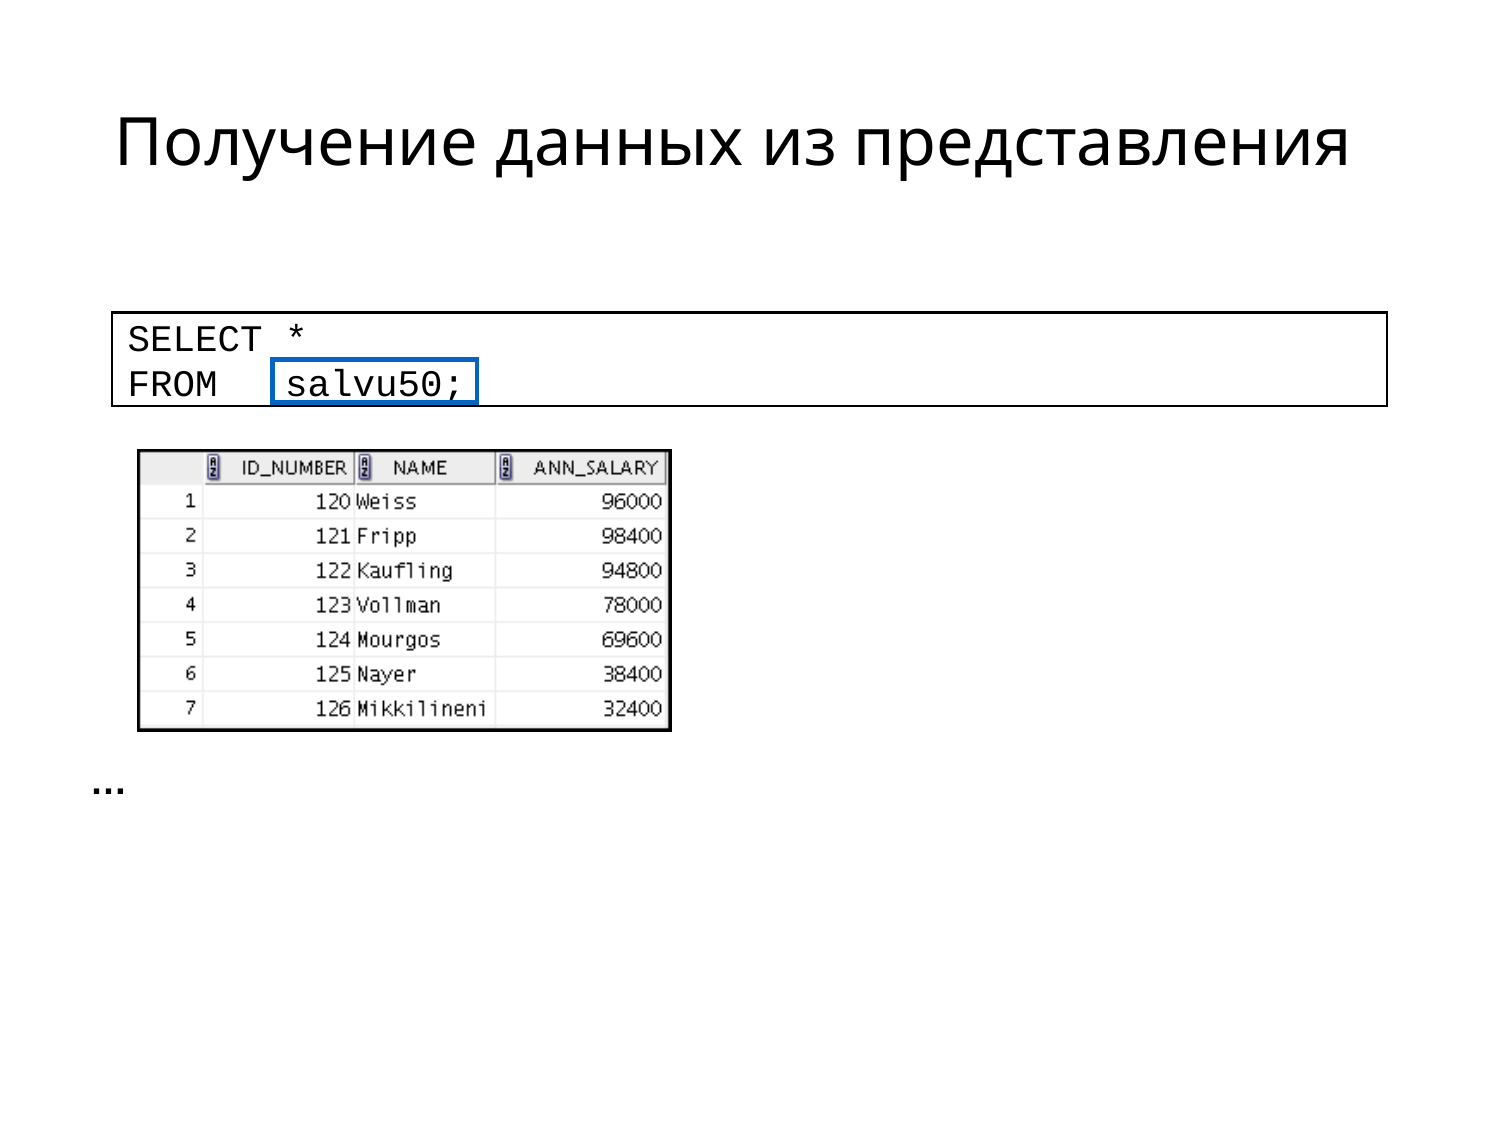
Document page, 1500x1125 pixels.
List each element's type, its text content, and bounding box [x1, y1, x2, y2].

text_box [272, 359, 477, 403]
picture [137, 449, 672, 732]
text_box SELECT * FROM salvu50; [111, 311, 1388, 407]
text_box … [75, 749, 263, 810]
title Получение данных из представления [99, 72, 1399, 216]
